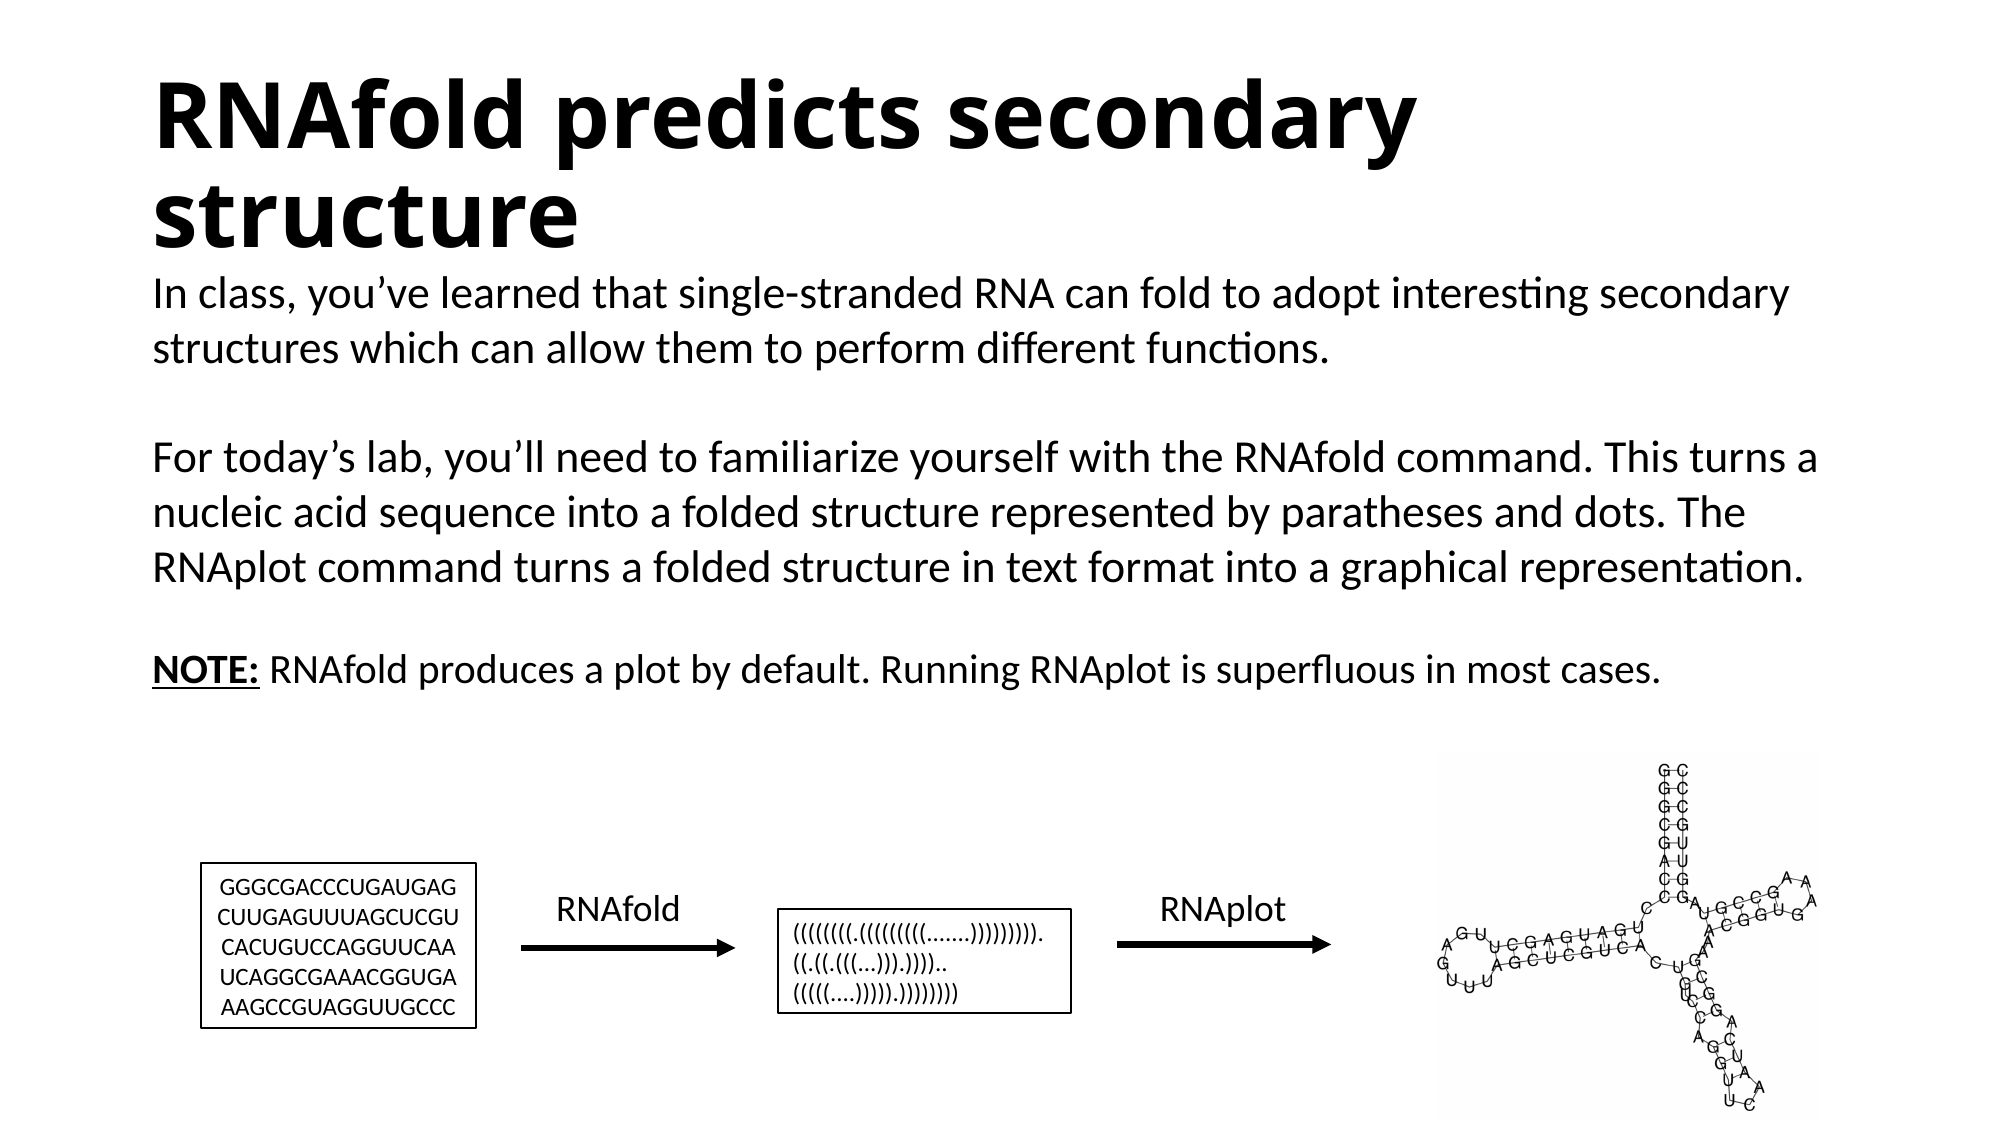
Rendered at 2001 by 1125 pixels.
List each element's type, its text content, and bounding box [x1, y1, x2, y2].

text_box GGGCGACCCUGAUGAGCUUGAGUUUAGCUCGUCACUGUCCAGGUUCAAUCAGGCGAAACGGUGAAAGCCGUAGGUUGCCC [200, 863, 477, 1028]
text_box ((((((((.(((((((((.......))))))))).((.((.(((...))).))))..(((((....))))).)))))))) [777, 908, 1071, 1014]
list In class, you’ve learned that single-stranded RNA can fold to adopt interesting secondary structures which can allow them to perform different functions. For today’s lab, you’ll need to familiarize yourself with the RNAfold command. This turns a nucleic acid sequence into a folded structure represented by paratheses and dots. The RNAplot command turns a folded structure in text format into a graphical representation. NOTE: RNAfold produces a plot by default. Running RNAplot is superfluous in most cases. [137, 254, 1863, 969]
picture [1435, 752, 1821, 1122]
title RNAfold predicts secondary structure [137, 59, 1863, 254]
text_box RNAplot [1143, 876, 1303, 937]
text_box RNAfold [539, 876, 698, 937]
